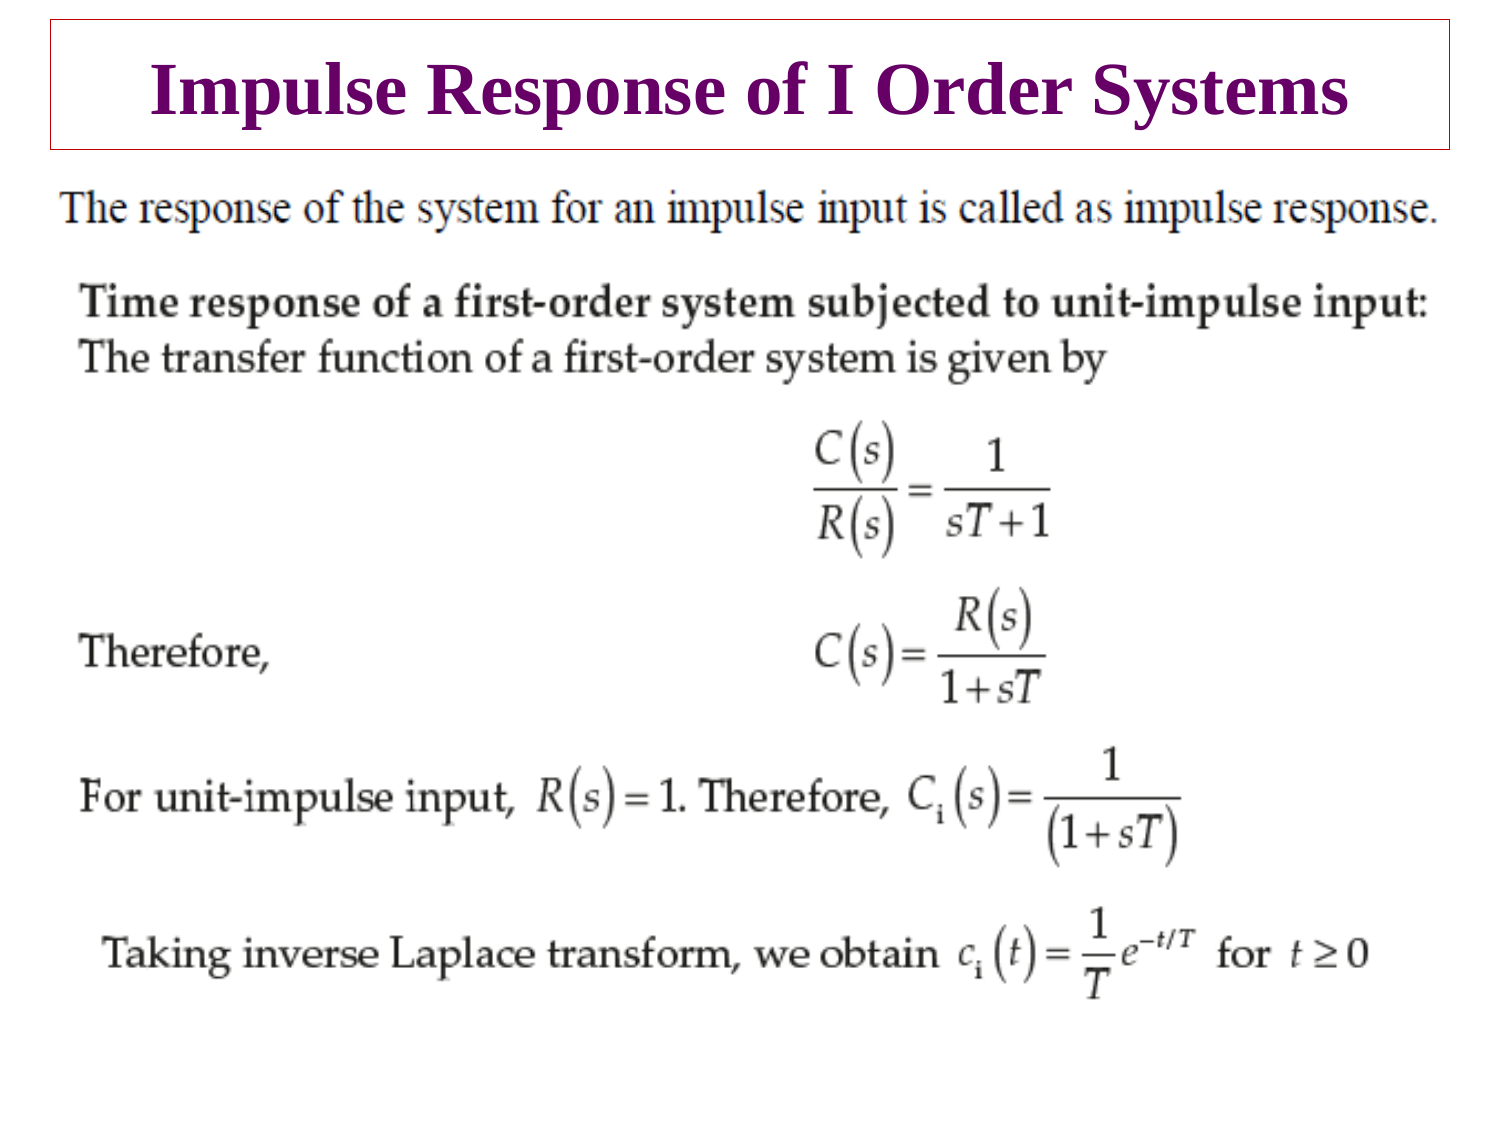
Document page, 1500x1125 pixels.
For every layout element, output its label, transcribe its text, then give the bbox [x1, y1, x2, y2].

picture [62, 887, 1394, 1013]
title Impulse Response of I Order Systems [50, 19, 1450, 150]
picture [49, 174, 1459, 251]
picture [49, 262, 1444, 876]
